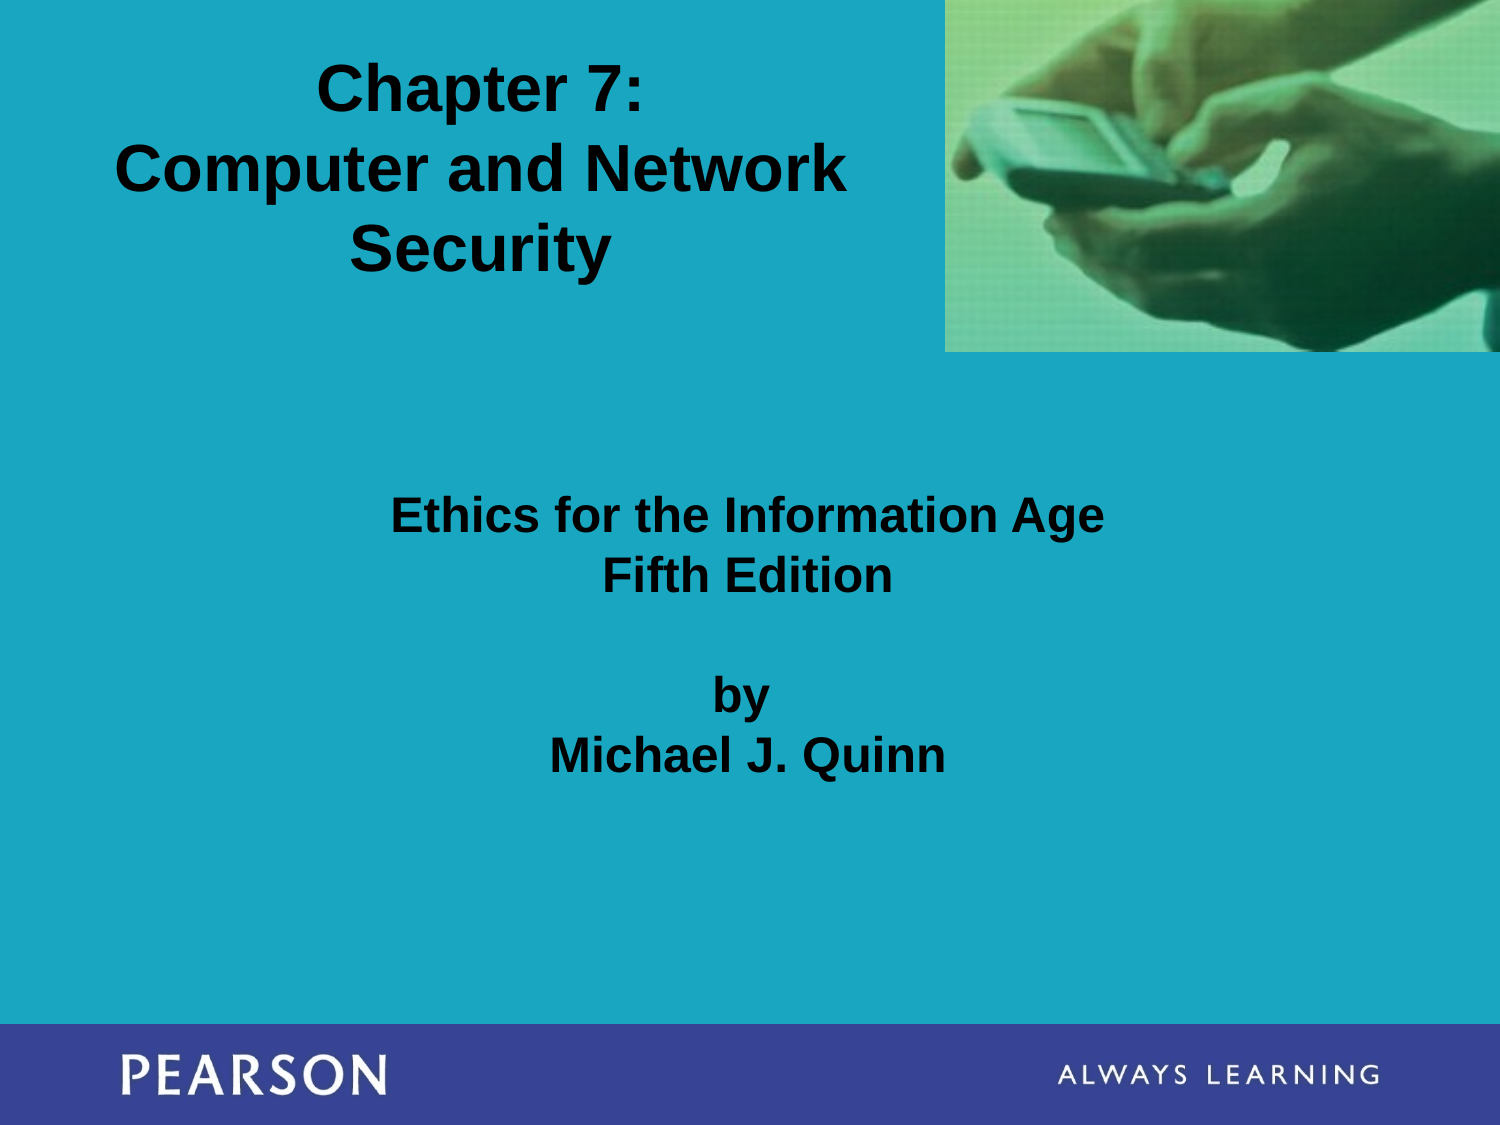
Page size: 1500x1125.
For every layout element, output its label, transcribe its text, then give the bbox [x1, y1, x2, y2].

title Chapter 7: Computer and Network Security [24, 37, 938, 276]
picture [945, 0, 1500, 352]
picture [0, 1024, 1500, 1125]
